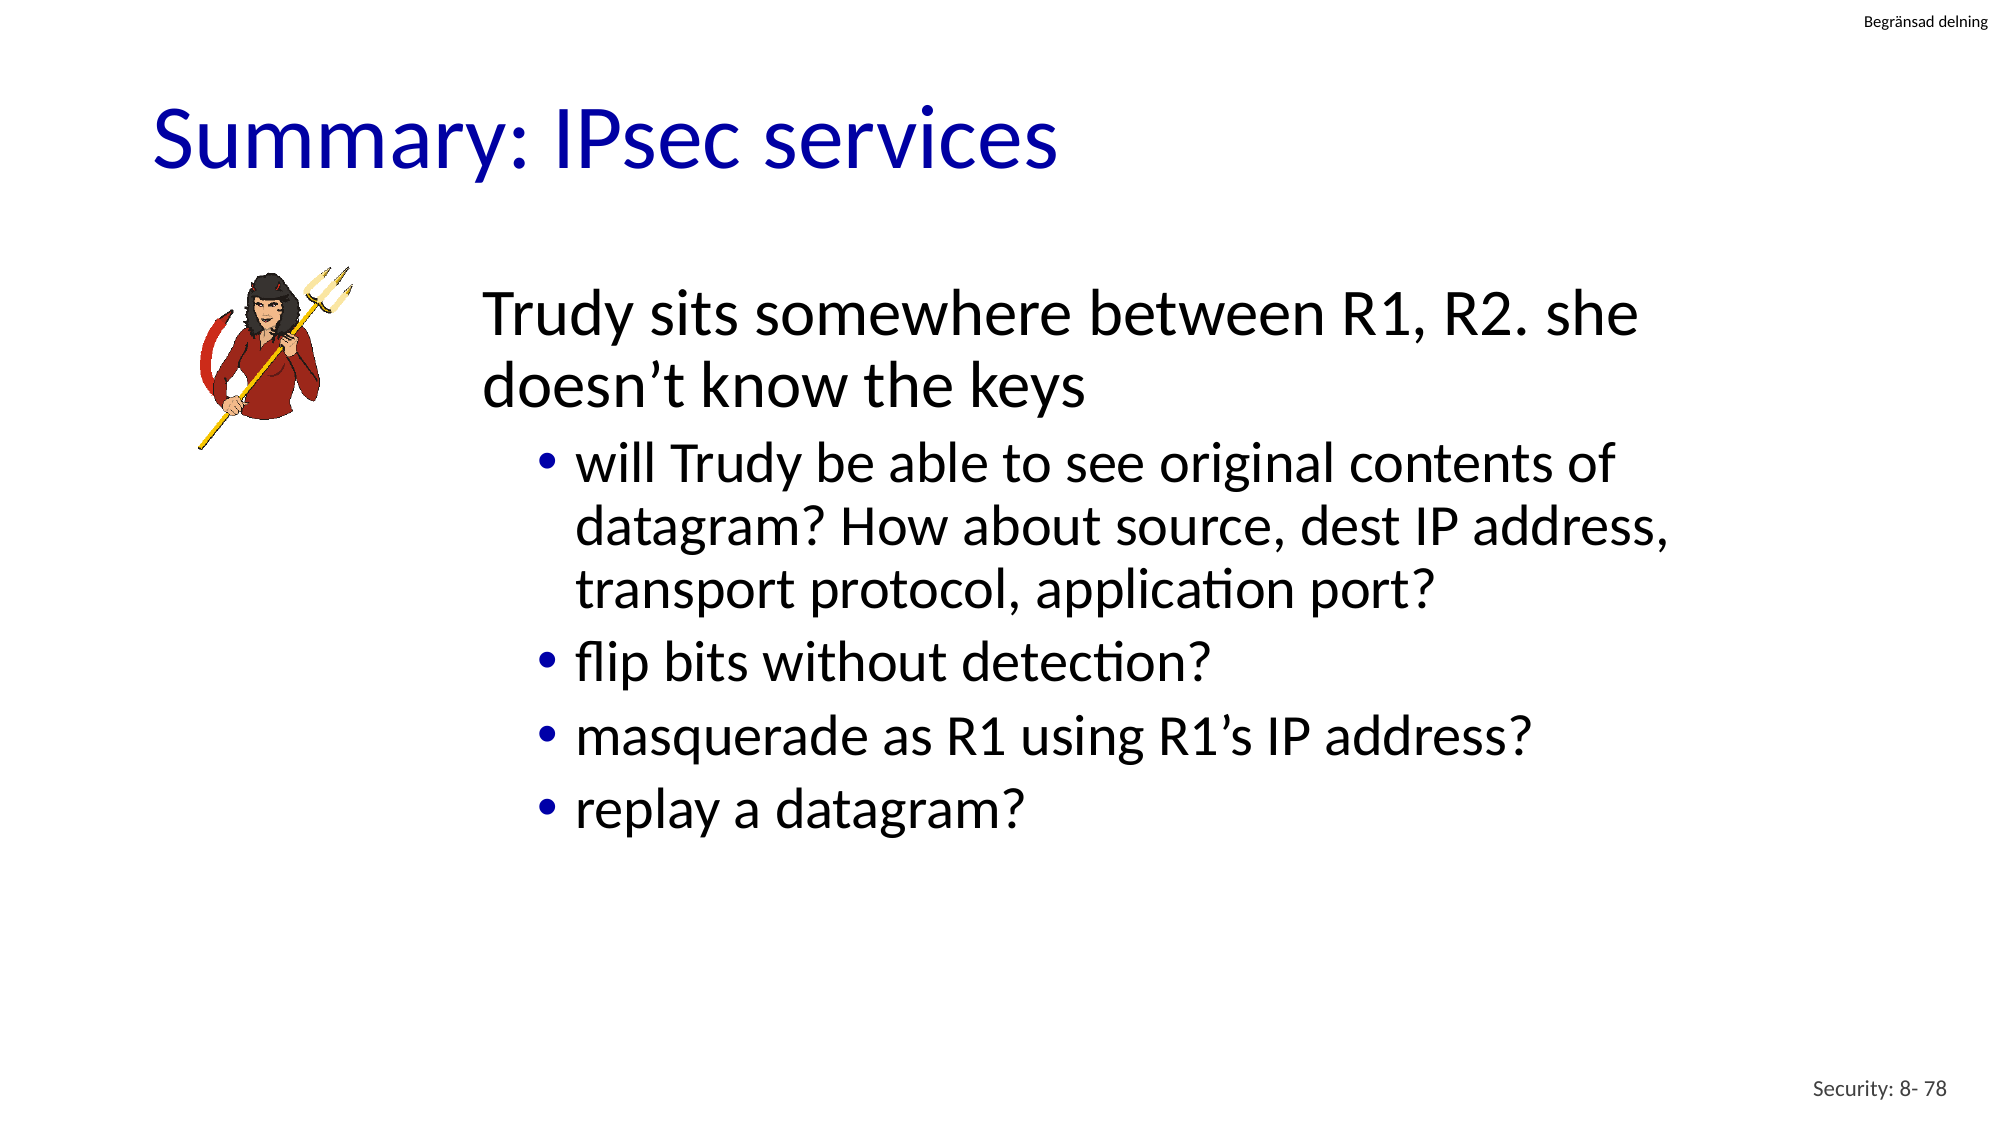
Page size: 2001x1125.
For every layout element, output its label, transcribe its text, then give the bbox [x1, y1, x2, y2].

text_box Summary: IPsec services [137, 65, 1863, 213]
list Trudy sits somewhere between R1, R2. she doesn’t know the keys will Trudy be able to see original contents of datagram? How about source, dest IP address, transport protocol, application port? flip bits without detection? masquerade as R1 using R1’s IP address? replay a datagram? [446, 270, 1722, 1034]
picture [198, 266, 353, 450]
slide_number Security: 8- 78 [1512, 1056, 1963, 1117]
